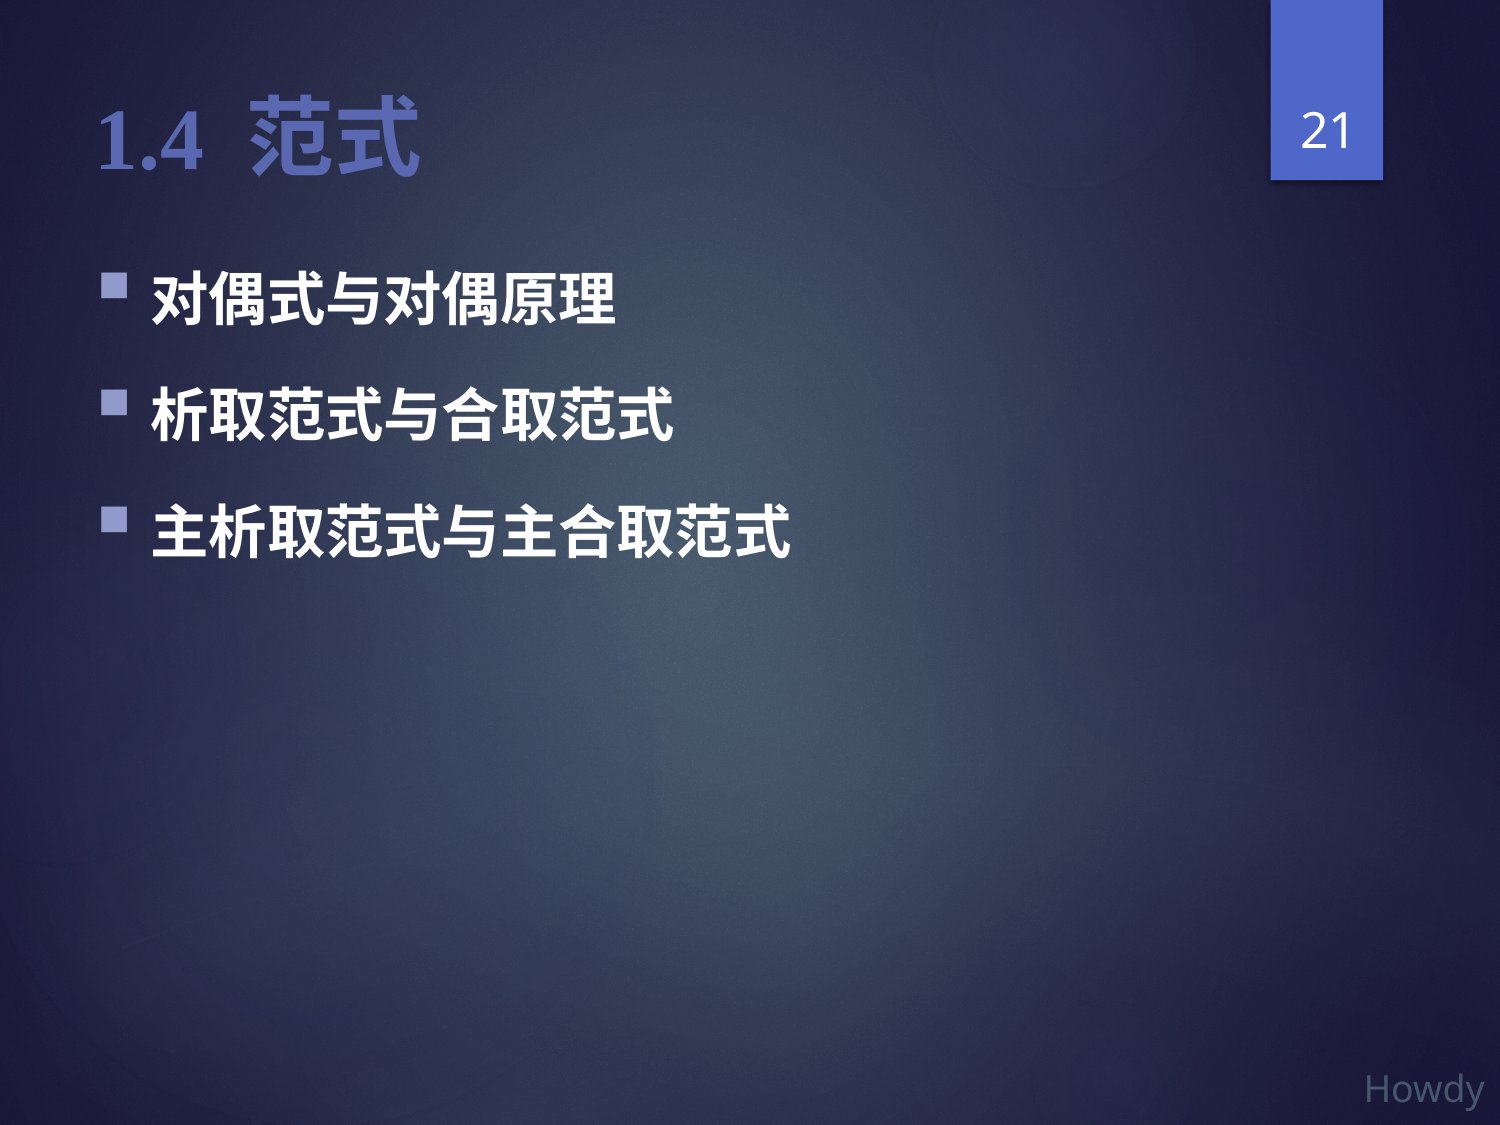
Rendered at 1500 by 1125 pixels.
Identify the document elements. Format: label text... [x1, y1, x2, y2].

list 对偶式与对偶原理 析取范式与合取范式 主析取范式与主合取范式 [79, 254, 1468, 1090]
title 1.4 范式 [79, 74, 1237, 225]
slide_number 21 [1277, 48, 1381, 175]
